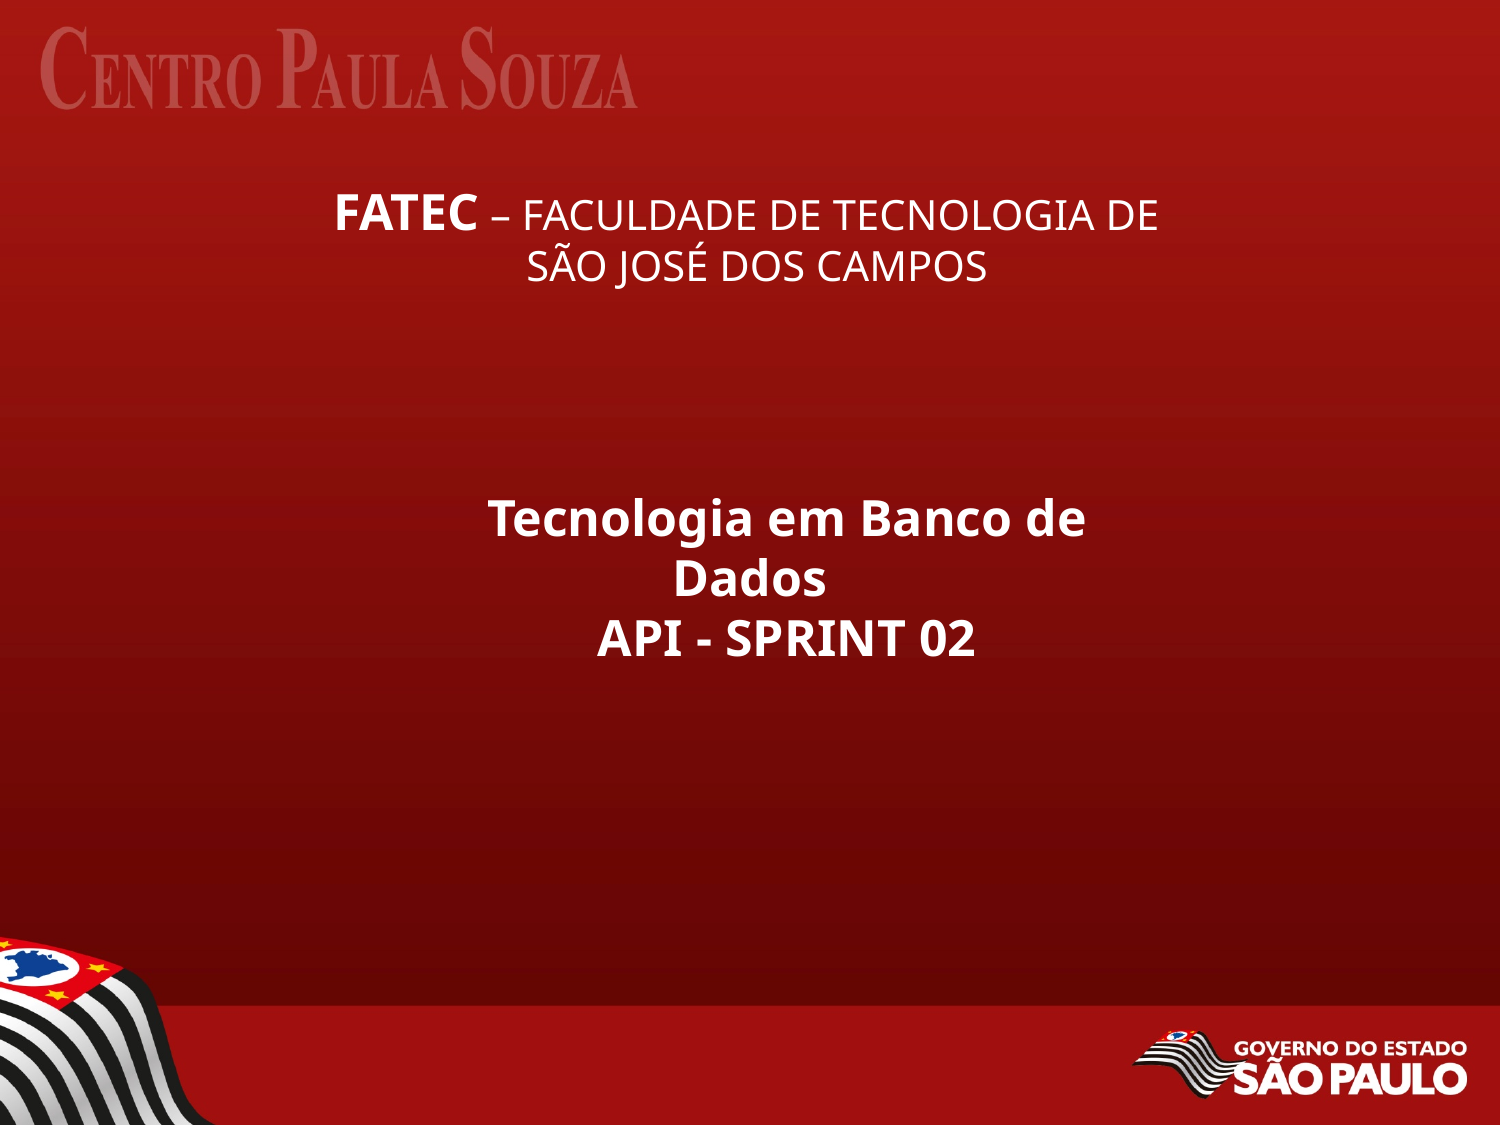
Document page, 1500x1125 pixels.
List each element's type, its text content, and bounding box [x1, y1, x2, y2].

picture [0, 0, 1500, 1125]
text_box Tecnologia em Banco de Dados API - SPRINT 02 [351, 509, 1149, 644]
text_box FATEC – FACULDADE DE TECNOLOGIA DE SÃO JOSÉ DOS CAMPOS [76, 172, 1427, 303]
